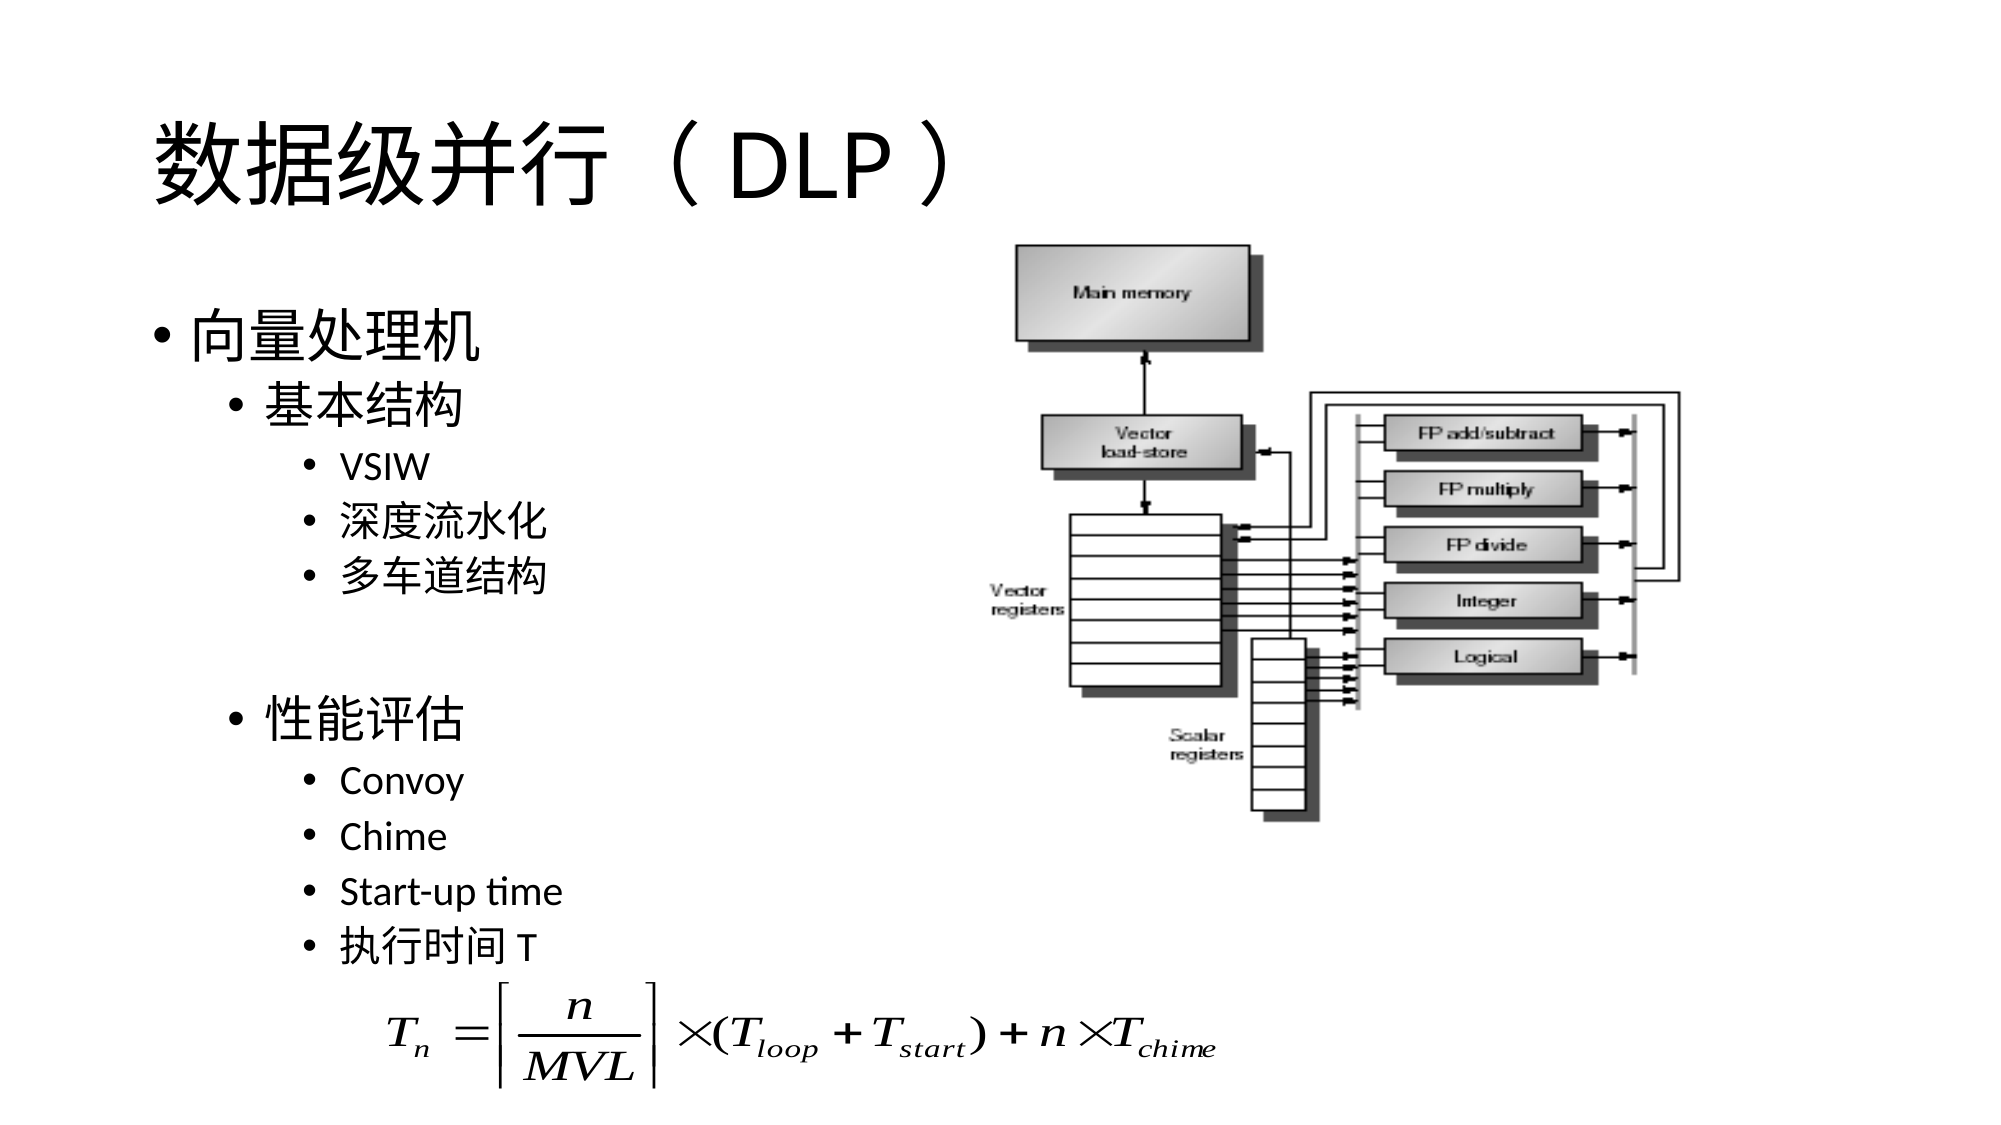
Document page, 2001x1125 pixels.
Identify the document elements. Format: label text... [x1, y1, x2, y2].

list 向量处理机 基本结构 VSIW 深度流水化 多车道结构 性能评估 Convoy Chime Start-up time 执行时间T [137, 299, 1863, 1014]
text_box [379, 974, 1227, 1097]
picture [901, 214, 1740, 841]
title 数据级并行（DLP） [137, 59, 1863, 278]
